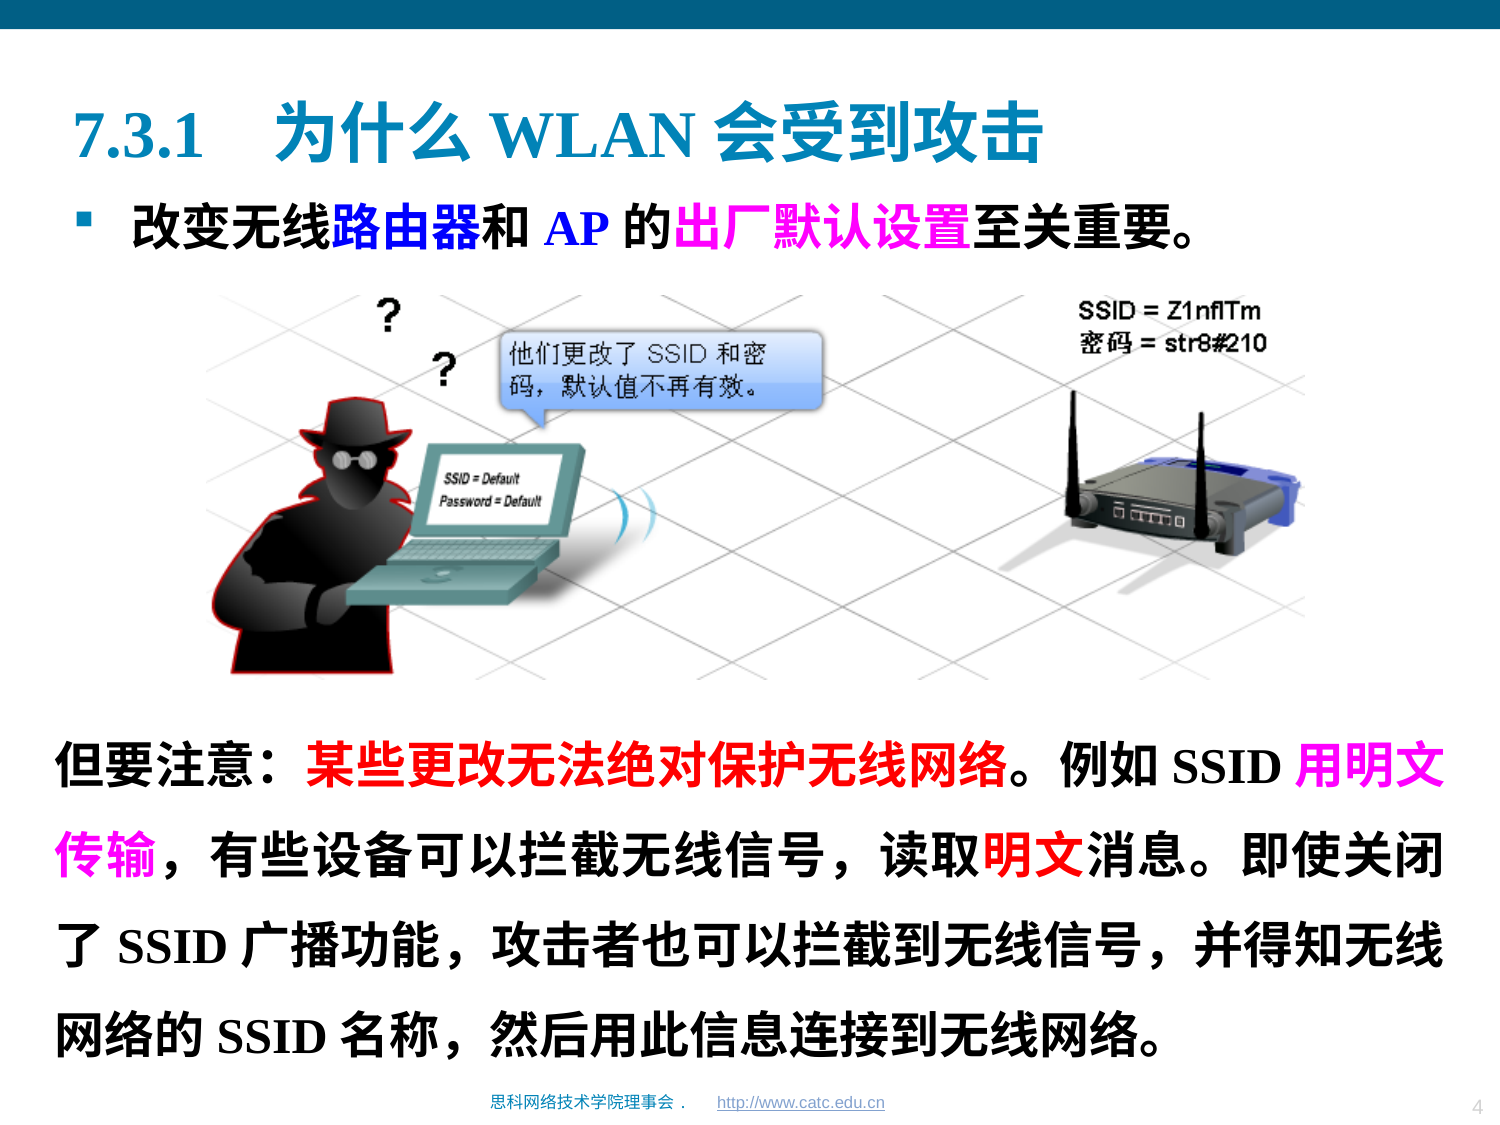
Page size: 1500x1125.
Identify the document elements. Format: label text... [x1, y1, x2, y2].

text_box 但要注意：某些更改无法绝对保护无线网络。例如SSID用明文传输，有些设备可以拦截无线信号，读取明文消息。即使关闭了SSID广播功能，攻击者也可以拦截到无线信号，并得知无线网络的SSID名称，然后用此信息连接到无线网络。 [41, 696, 1459, 1071]
picture [608, 1095, 621, 1109]
title 7.3.1 为什么WLAN会受到攻击 [59, 0, 1359, 178]
picture [206, 294, 1305, 680]
picture [642, 1101, 656, 1108]
picture [546, 1102, 556, 1109]
picture [491, 1095, 497, 1102]
list 改变无线路由器和AP的出厂默认设置至关重要。 [59, 188, 1418, 696]
